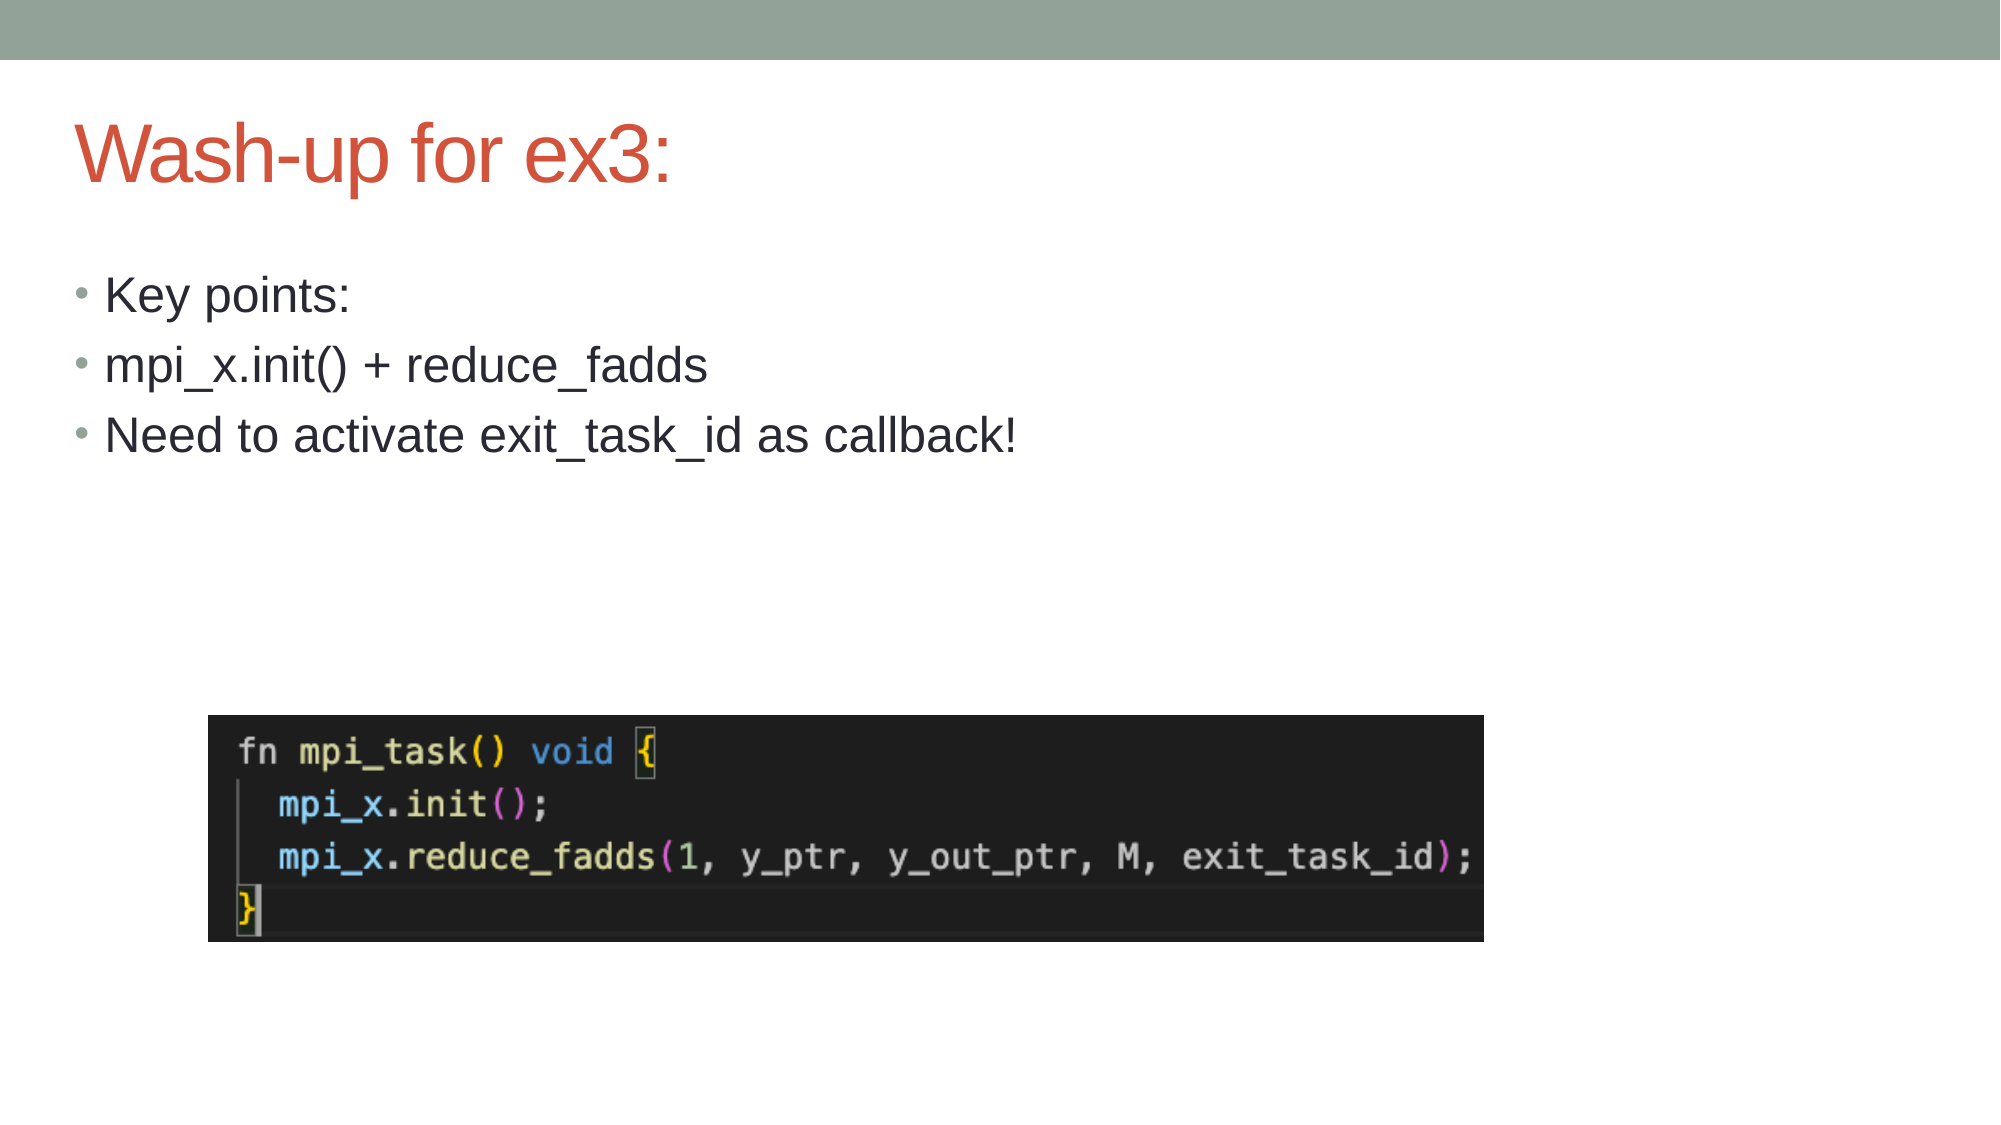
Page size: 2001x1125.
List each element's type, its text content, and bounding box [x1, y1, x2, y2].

picture [208, 715, 1484, 942]
title Wash-up for ex3: [59, 83, 1864, 215]
list Key points: mpi_x.init() + reduce_fadds Need to activate exit_task_id as callback! [59, 255, 1864, 1047]
